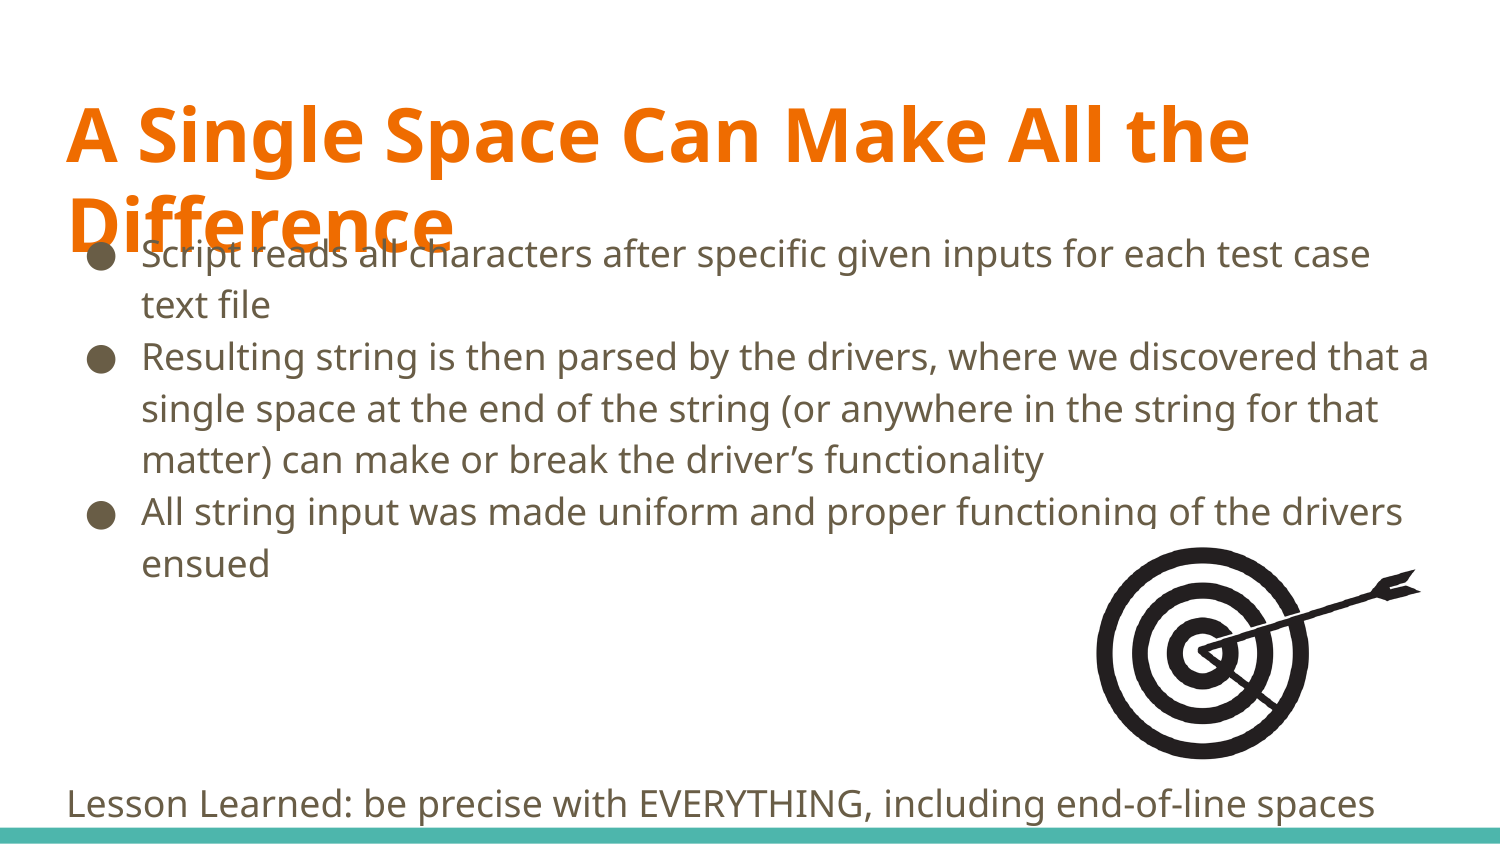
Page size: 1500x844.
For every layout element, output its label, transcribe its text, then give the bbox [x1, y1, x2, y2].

title A Single Space Can Make All the Difference [51, 72, 1449, 189]
picture [1093, 529, 1424, 774]
list Script reads all characters after specific given inputs for each test case text file Resulting string is then parsed by the drivers, where we discovered that a single space at the end of the string (or anywhere in the string for that matter) can make or break the driver’s functionality All string input was made uniform and proper functioning of the drivers ensued Lesson Learned: be precise with EVERYTHING, including end-of-line spaces [51, 207, 1449, 750]
